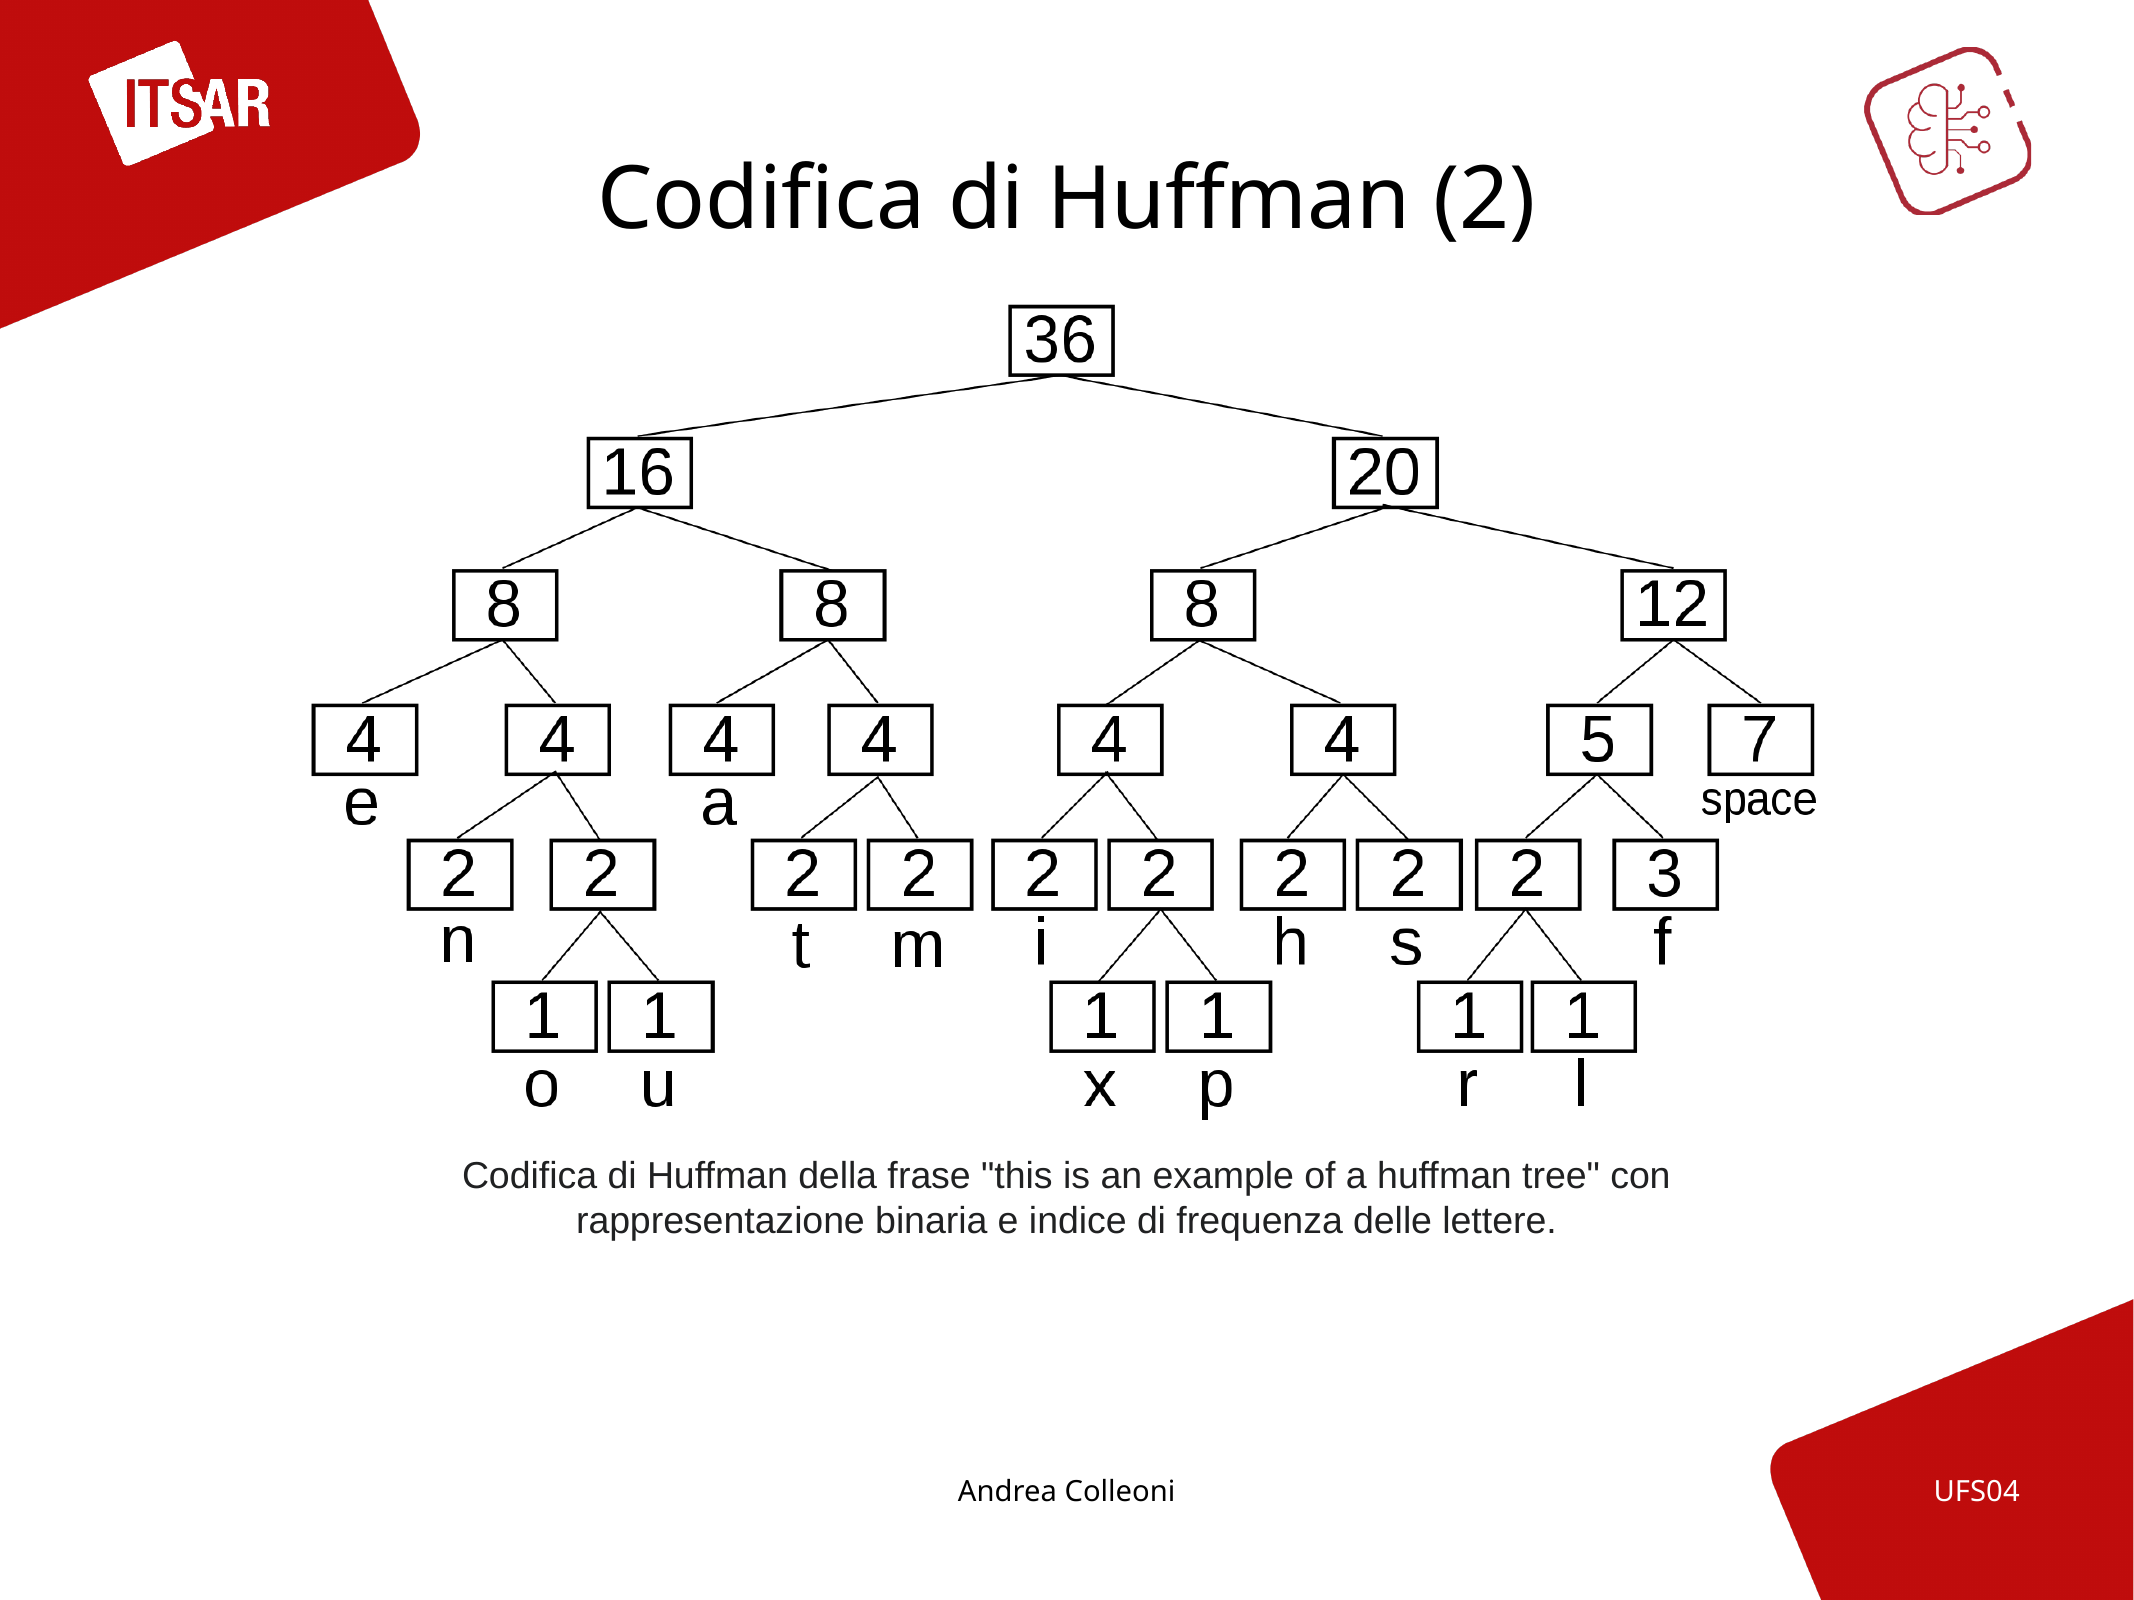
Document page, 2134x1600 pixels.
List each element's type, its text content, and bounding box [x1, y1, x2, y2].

picture [1864, 47, 2032, 215]
picture [0, 0, 1853, 1138]
picture [1763, 1230, 2134, 1600]
text_box Codifica di Huffman della frase "this is an example of a huffman tree" con rappresentazione binaria e indice di frequenza delle lettere. [345, 1144, 1788, 1249]
list Codifica di Huffman (2) [441, 145, 1692, 257]
list Andrea Colleoni [680, 1468, 1454, 1517]
list UFS04 [1603, 1469, 2035, 1517]
